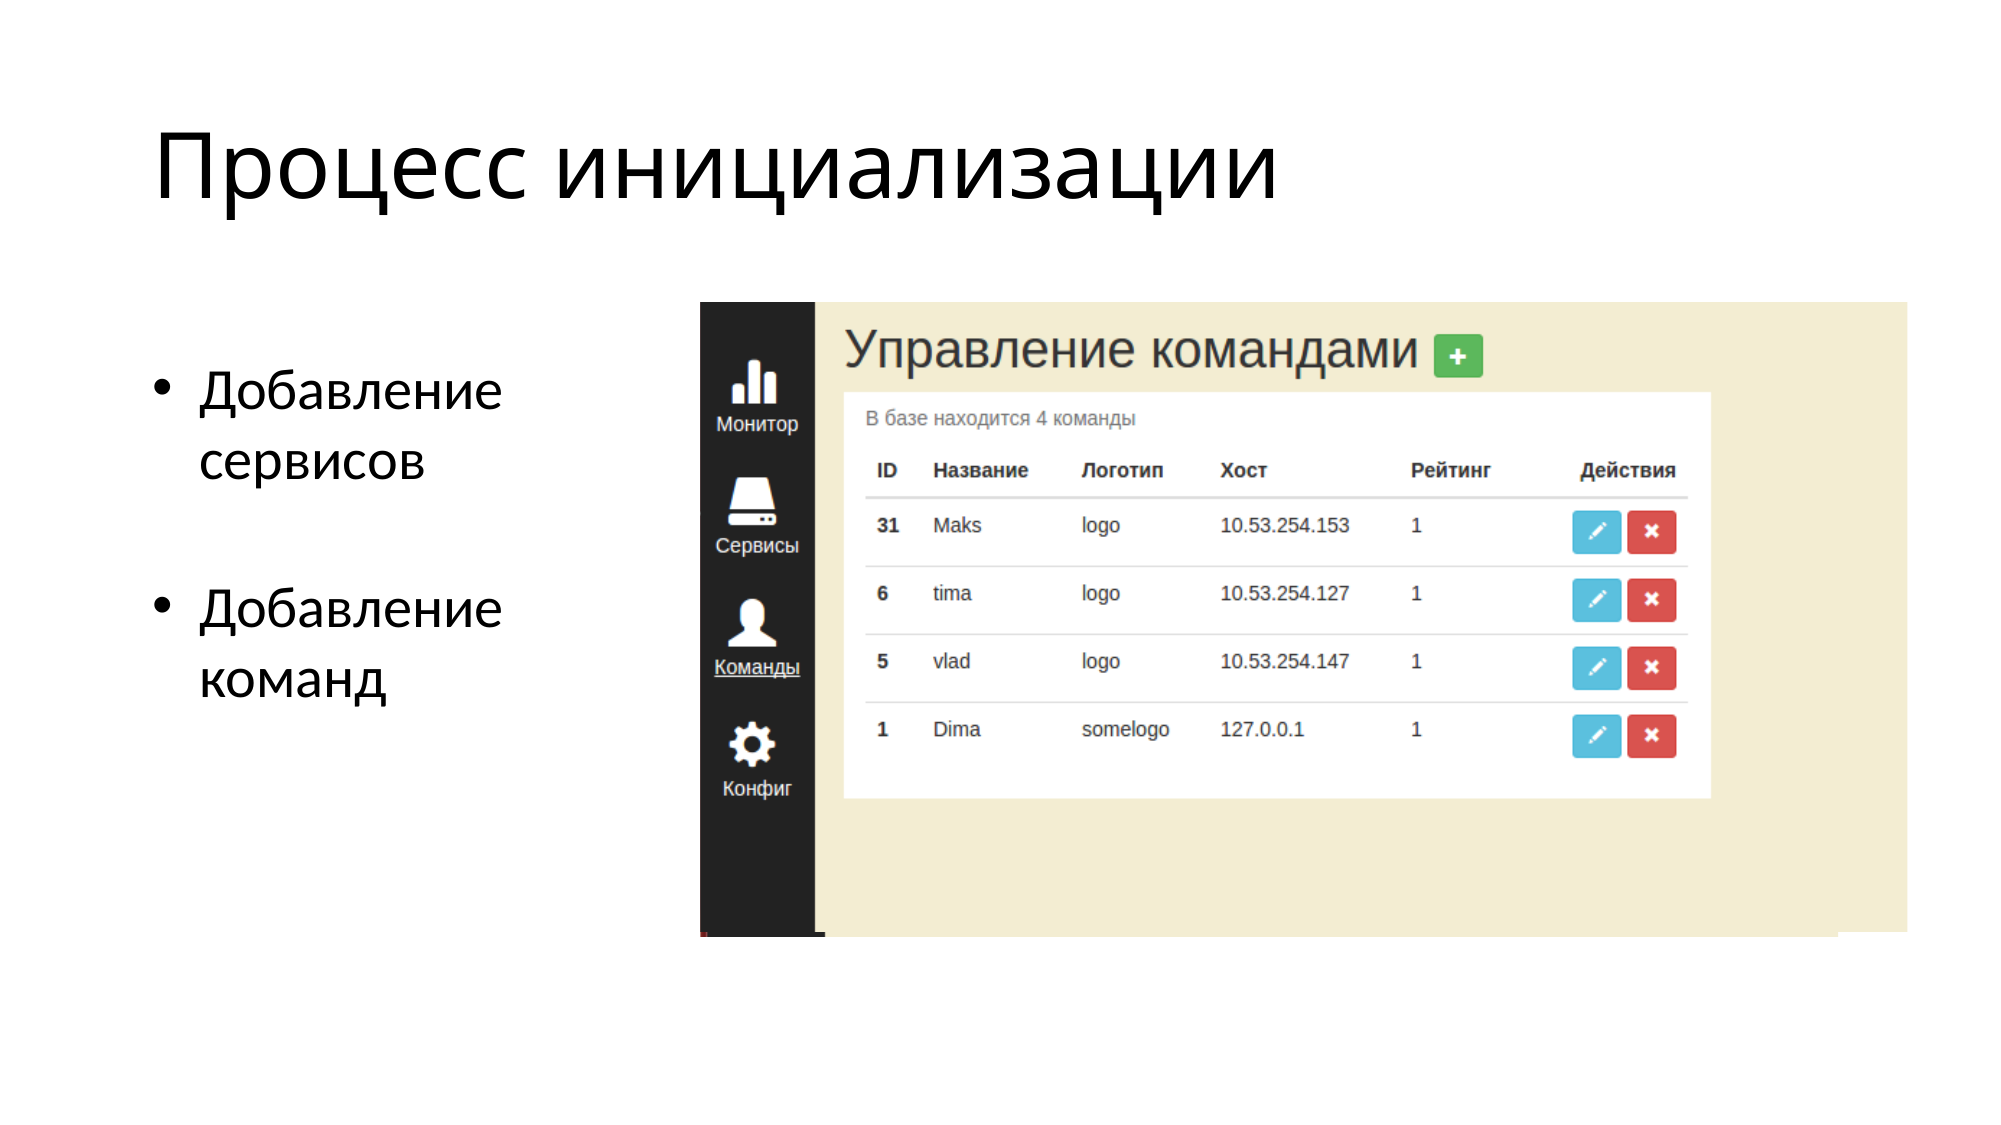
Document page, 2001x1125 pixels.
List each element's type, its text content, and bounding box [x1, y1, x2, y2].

text_box Процесс инициализации [137, 59, 1863, 278]
text_box Добавление сервисов [137, 343, 588, 499]
picture [700, 301, 1908, 937]
text_box Добавление команд [137, 561, 588, 717]
